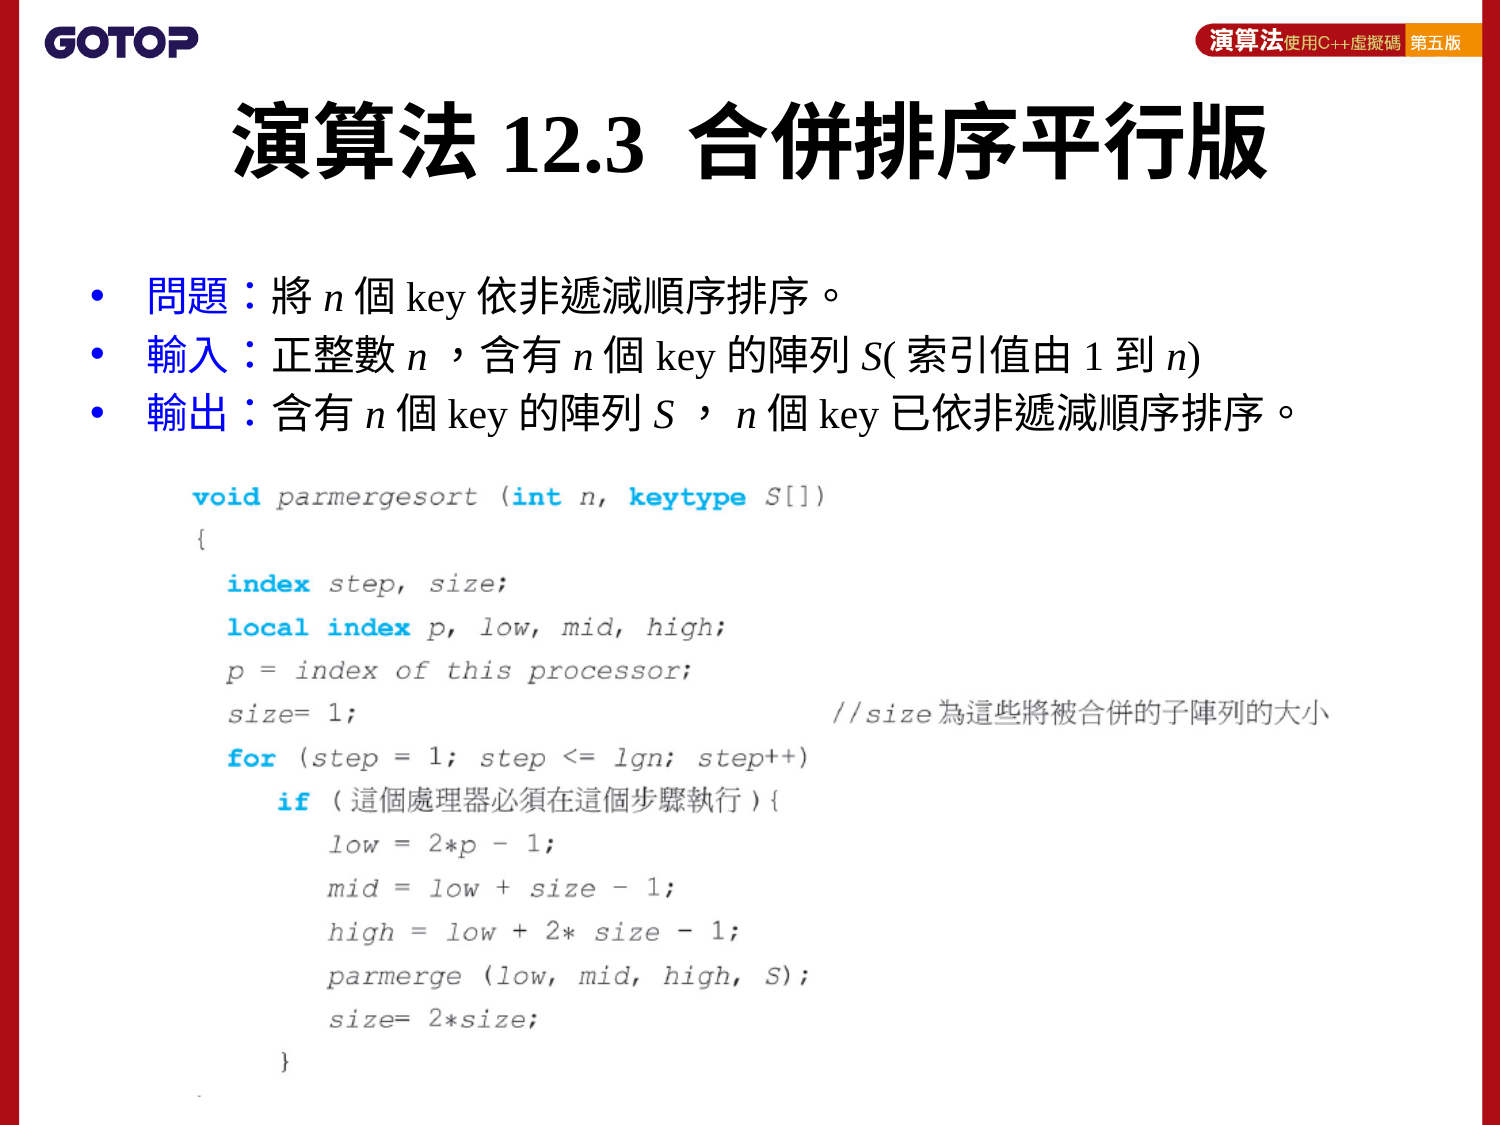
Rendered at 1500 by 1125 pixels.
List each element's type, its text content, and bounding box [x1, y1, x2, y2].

list 問題：將n個key依非遞減順序排序。 輸入：正整數n，含有n個key的陣列S(索引值由1到n) 輸出：含有n個key的陣列S，n個key已依非遞減順序排序。 [75, 262, 1425, 1005]
picture [0, 0, 1500, 1125]
title 演算法12.3 合併排序平行版 [75, 45, 1425, 233]
